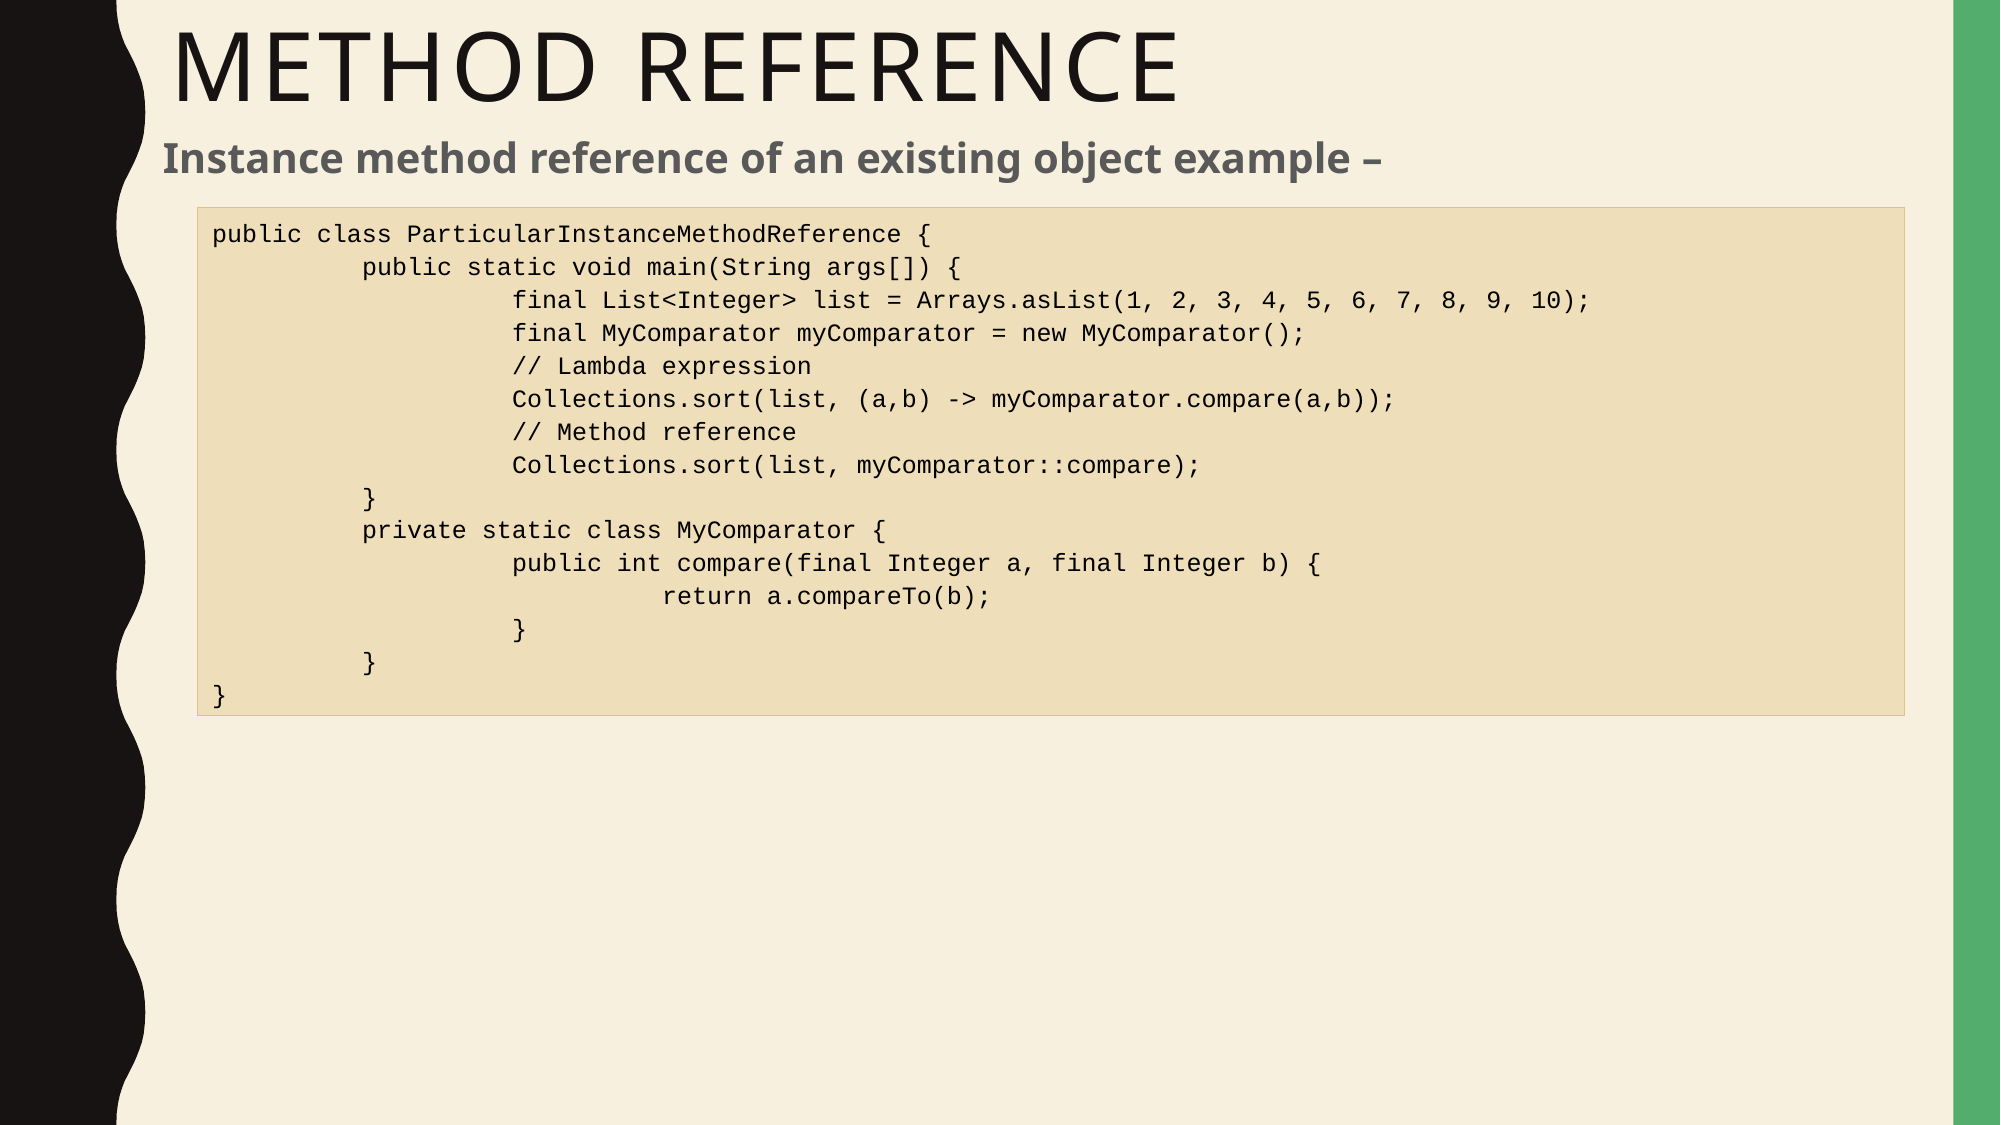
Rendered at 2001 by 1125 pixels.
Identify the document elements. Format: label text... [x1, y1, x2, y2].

list Instance method reference of an existing object example – [147, 120, 1955, 1125]
title Method Reference [147, 11, 1955, 120]
text_box public class ParticularInstanceMethodReference { public static void main(String args[]) { final List<Integer> list = Arrays.asList(1, 2, 3, 4, 5, 6, 7, 8, 9, 10); final MyComparator myComparator = new MyComparator(); // Lambda expression Collections.sort(list, (a,b) -> myComparator.compare(a,b)); // Method reference Collections.sort(list, myComparator::compare); } private static class MyComparator { public int compare(final Integer a, final Integer b) { return a.compareTo(b); } } } [197, 207, 1905, 716]
